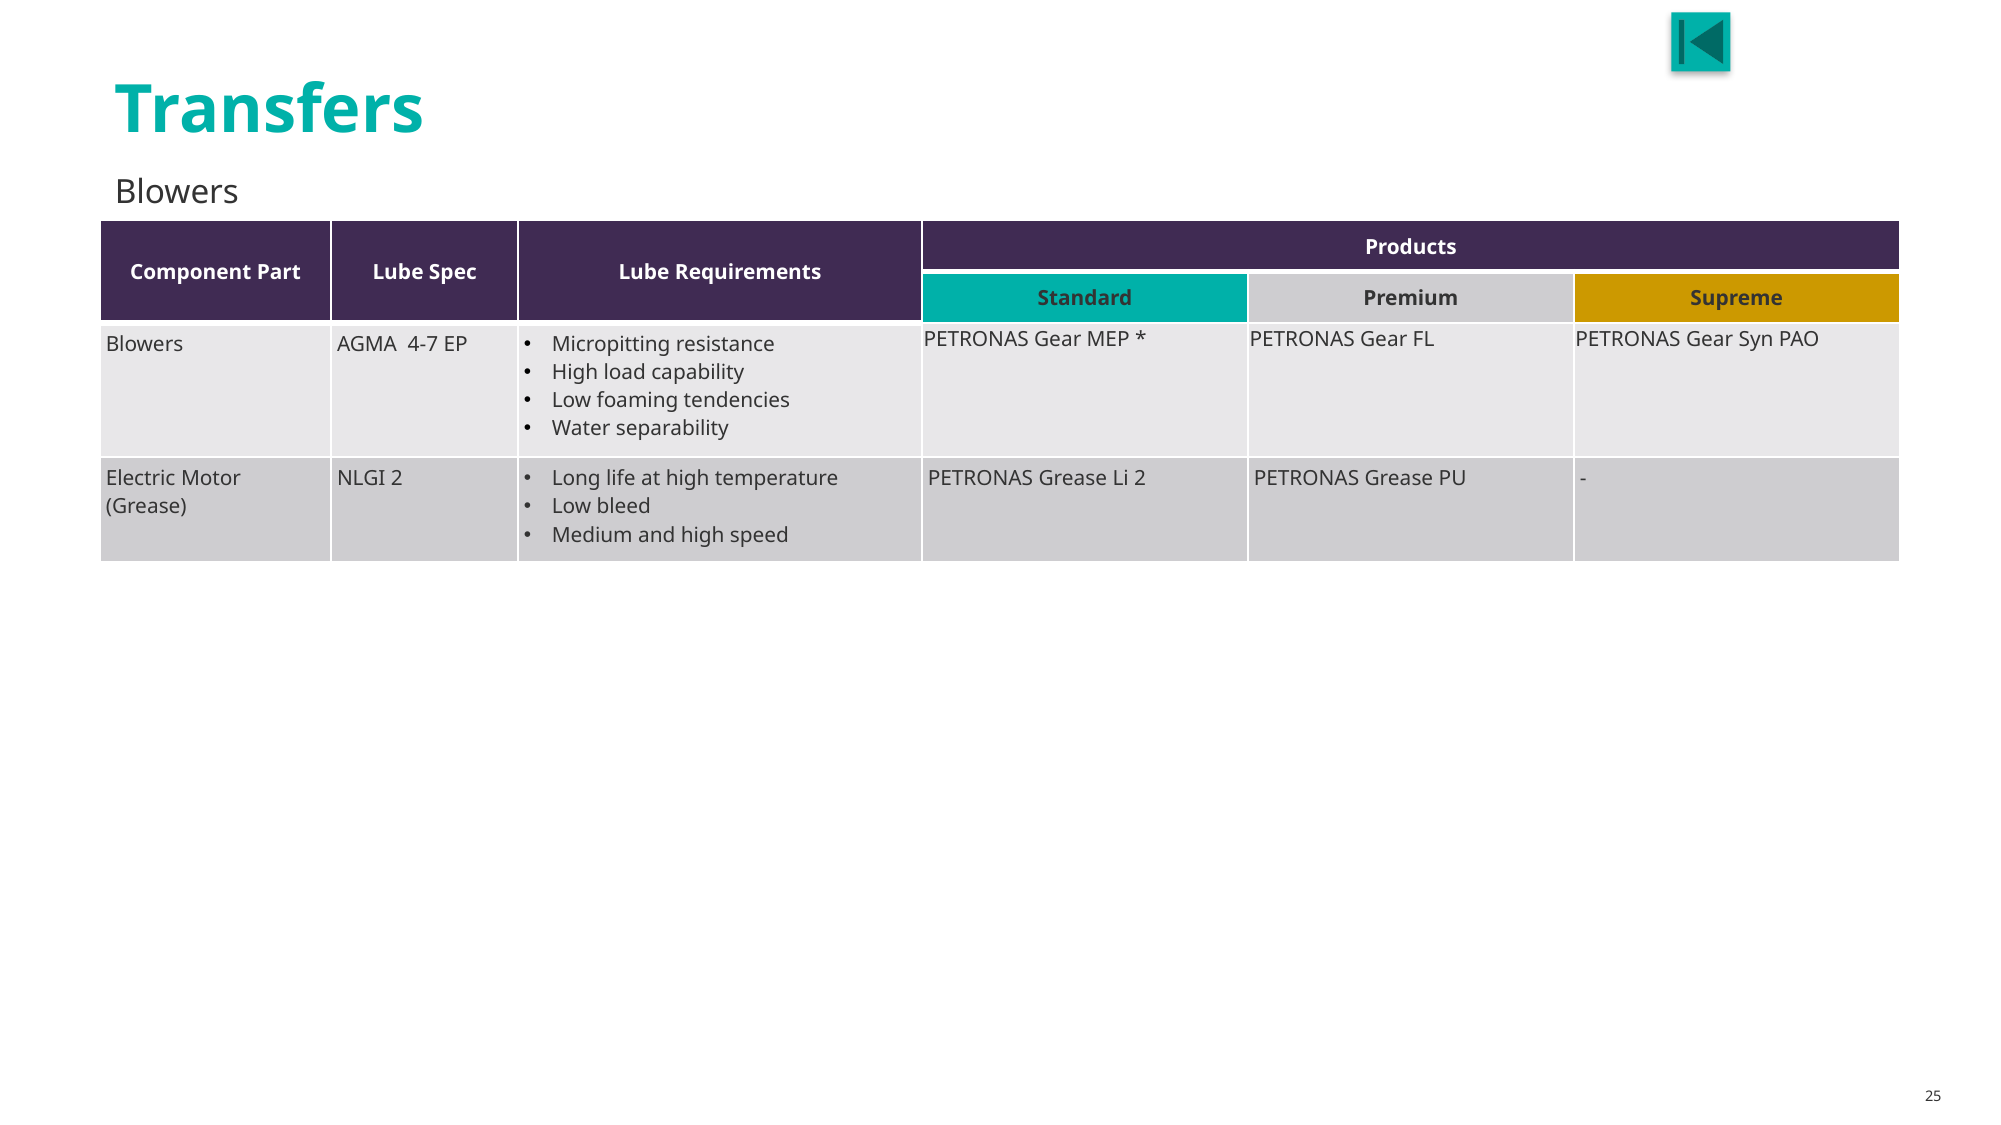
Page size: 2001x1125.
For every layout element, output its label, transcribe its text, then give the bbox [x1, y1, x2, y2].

table_header Lube Spec [332, 221, 517, 320]
table_cell Micropitting resistance High load capability Low foaming tendencies Water separability [519, 326, 921, 456]
table_header Products [923, 221, 1899, 269]
table_cell AGMA 4-7 EP [332, 326, 517, 456]
table_header Component Part [101, 221, 330, 320]
table_cell Supreme [1575, 274, 1899, 322]
table_cell Electric Motor (Grease) [101, 458, 330, 561]
table_cell - [1575, 458, 1899, 561]
table_cell PETRONAS Grease Li 2 [923, 458, 1247, 561]
table_cell PETRONAS Gear Syn PAO [1575, 324, 1899, 456]
table_cell Standard [923, 274, 1247, 322]
table_cell Premium [1249, 274, 1573, 322]
table_cell PETRONAS Gear FL [1249, 324, 1573, 456]
table_cell NLGI 2 [332, 458, 517, 561]
list Blowers [99, 162, 1900, 220]
text_box [1669, 10, 1733, 73]
table_header Lube Requirements [519, 221, 921, 320]
table_cell PETRONAS Gear MEP * [923, 324, 1247, 456]
table_cell PETRONAS Grease PU [1249, 458, 1573, 561]
title Transfers [99, 62, 1900, 150]
table_cell Long life at high temperature Low bleed Medium and high speed [519, 458, 921, 561]
table_cell Blowers [101, 326, 330, 456]
